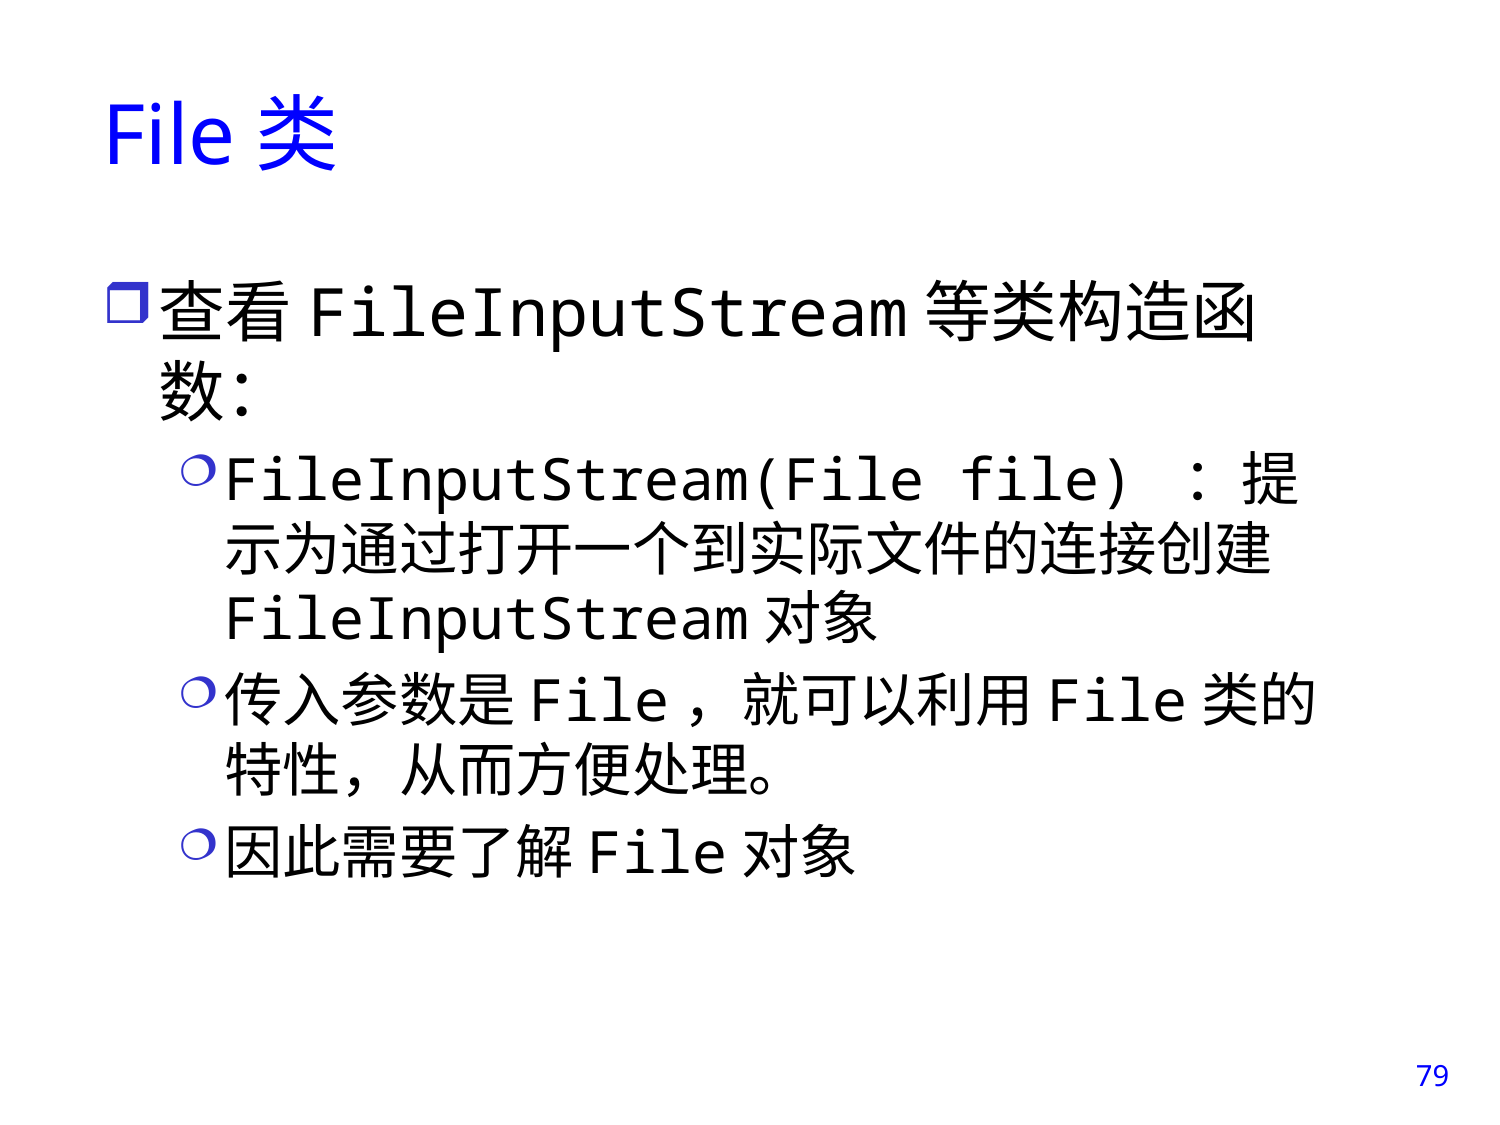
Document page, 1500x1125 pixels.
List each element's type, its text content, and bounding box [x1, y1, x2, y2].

list 查看FileInputStream等类构造函数： FileInputStream(File file) ：提示为通过打开一个到实际文件的连接创建FileInputStream对象 传入参数是File，就可以利用File类的特性，从而方便处理。 因此需要了解File对象 [87, 262, 1363, 1025]
slide_number 79 [1364, 1049, 1465, 1125]
title File类 [87, 37, 1363, 225]
